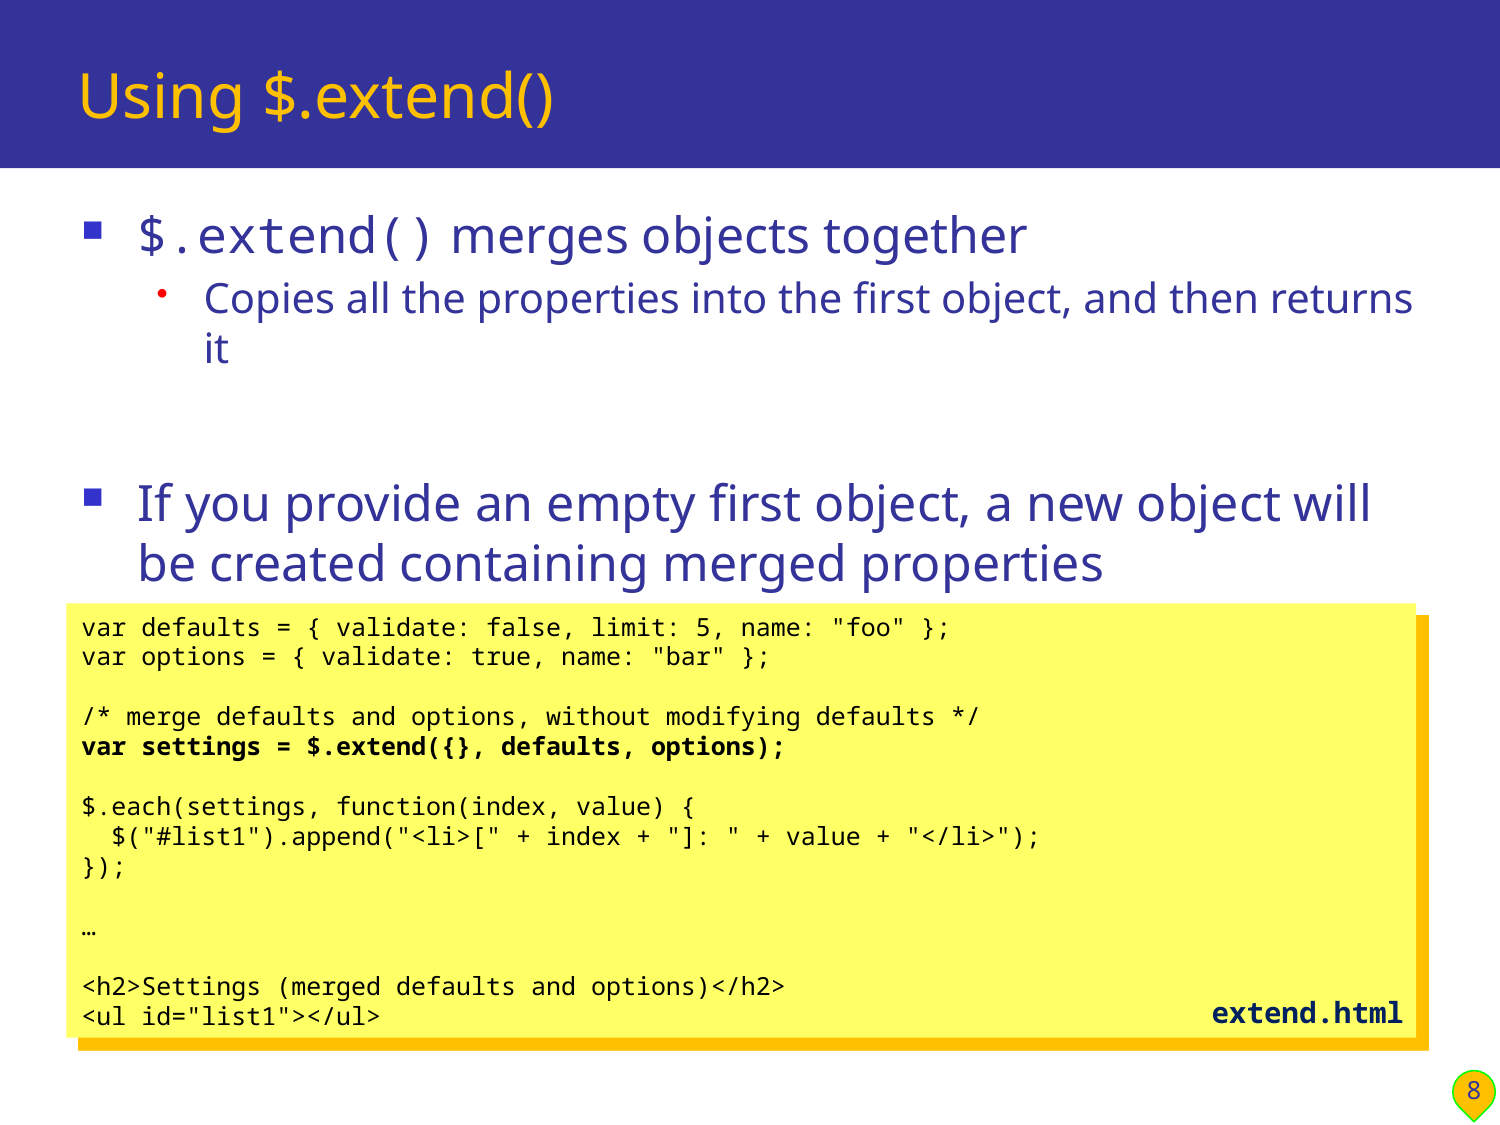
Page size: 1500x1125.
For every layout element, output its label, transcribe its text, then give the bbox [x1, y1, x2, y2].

footer 8 [1430, 1040, 1500, 1117]
title Using $.extend() [62, 24, 1465, 139]
list $.extend() merges objects together Copies all the properties into the first object, and then returns it If you provide an empty first object, a new object will be created containing merged properties Common technique in plugins [66, 196, 1459, 1006]
text_box var defaults = { validate: false, limit: 5, name: "foo" }; var options = { validate: true, name: "bar" }; /* merge defaults and options, without modifying defaults */ var settings = $.extend({}, defaults, options); $.each(settings, function(index, value) { $("#list1").append("<li>[" + index + "]: " + value + "</li>"); }); … <h2>Settings (merged defaults and options)</h2> <ul id="list1"></ul> [66, 603, 1417, 1038]
text_box extend.html [1196, 987, 1419, 1037]
